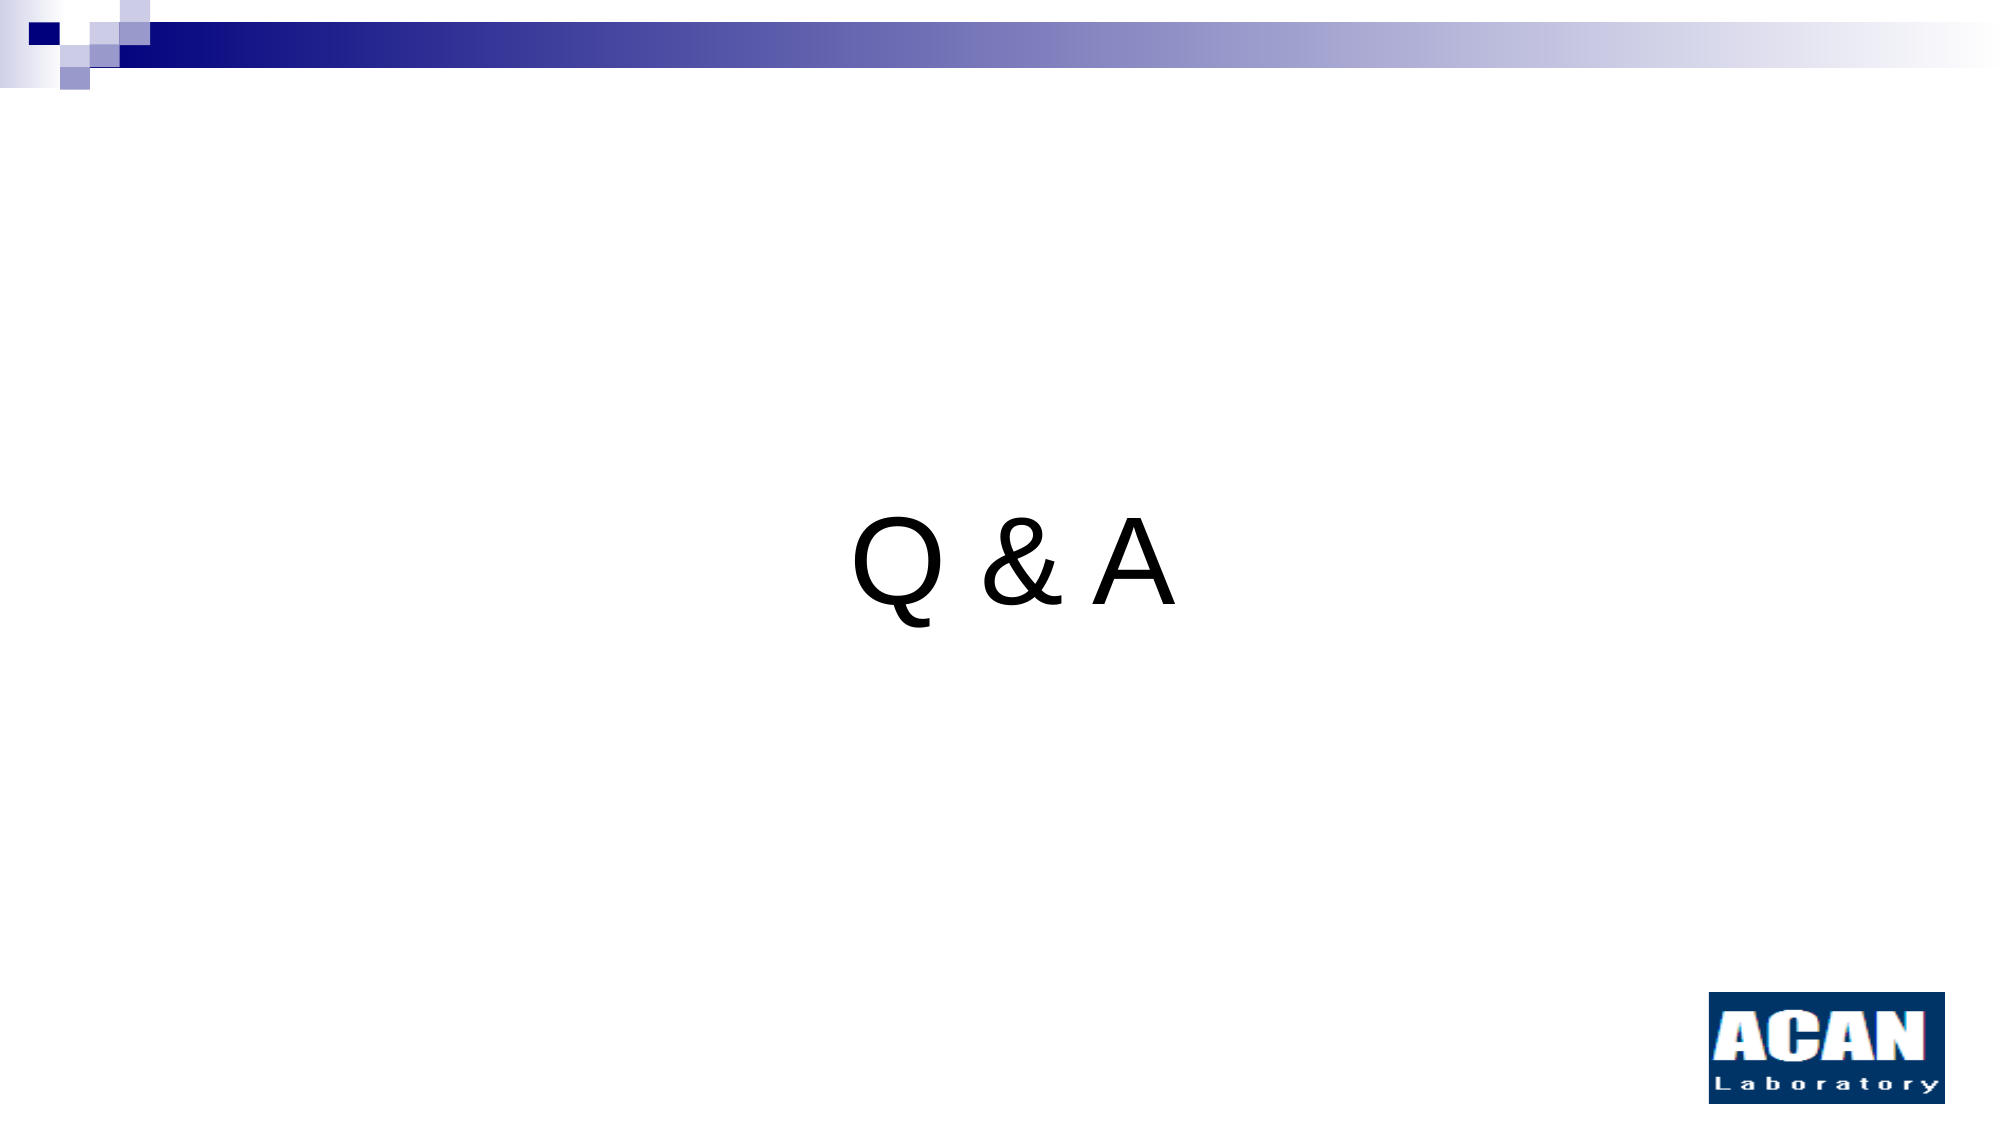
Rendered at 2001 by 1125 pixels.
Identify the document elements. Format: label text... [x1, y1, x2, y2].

title Q & A [111, 441, 1913, 667]
